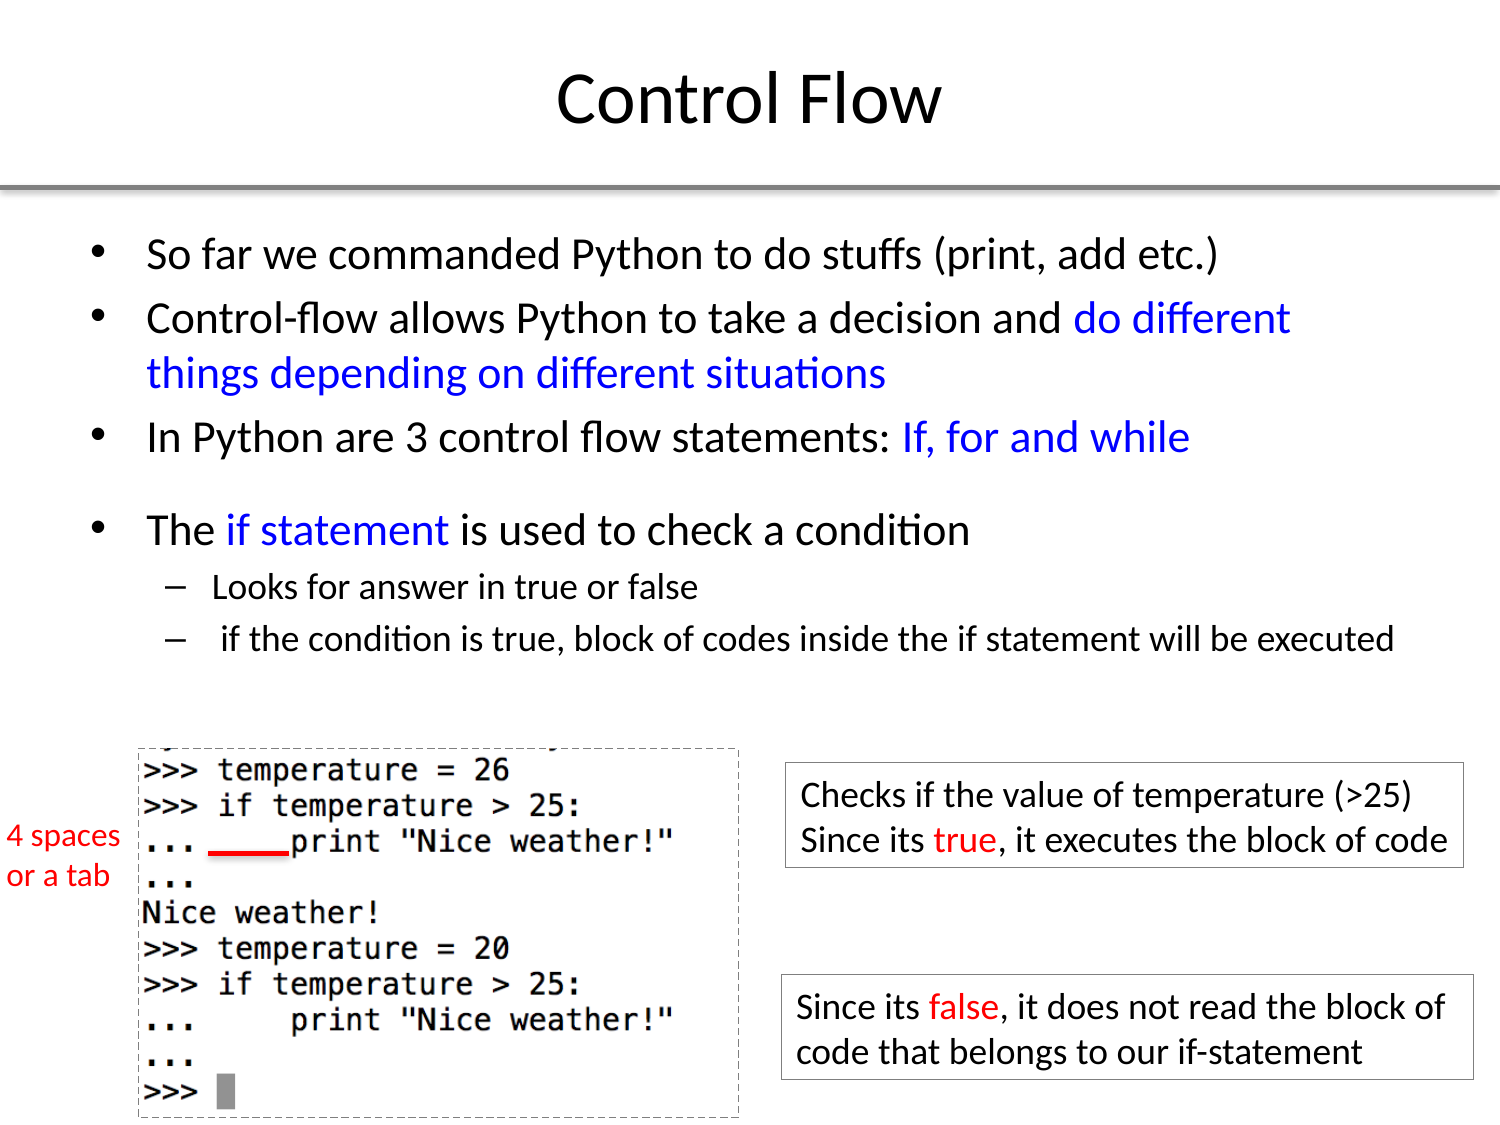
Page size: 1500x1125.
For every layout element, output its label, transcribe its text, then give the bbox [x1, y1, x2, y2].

text_box 4 spaces or a tab [0, 805, 132, 901]
list So far we commanded Python to do stuffs (print, add etc.) Control-flow allows Python to take a decision and do different things depending on different situations In Python are 3 control flow statements: If, for and while The if statement is used to check a condition Looks for answer in true or false if the condition is true, block of codes inside the if statement will be executed [75, 215, 1425, 959]
text_box Checks if the value of temperature (>25) Since its true, it executes the block of code [785, 762, 1464, 868]
picture [137, 748, 739, 1118]
text_box Since its false, it does not read the block of code that belongs to our if-statement [781, 974, 1474, 1080]
title Control Flow [75, 0, 1425, 184]
